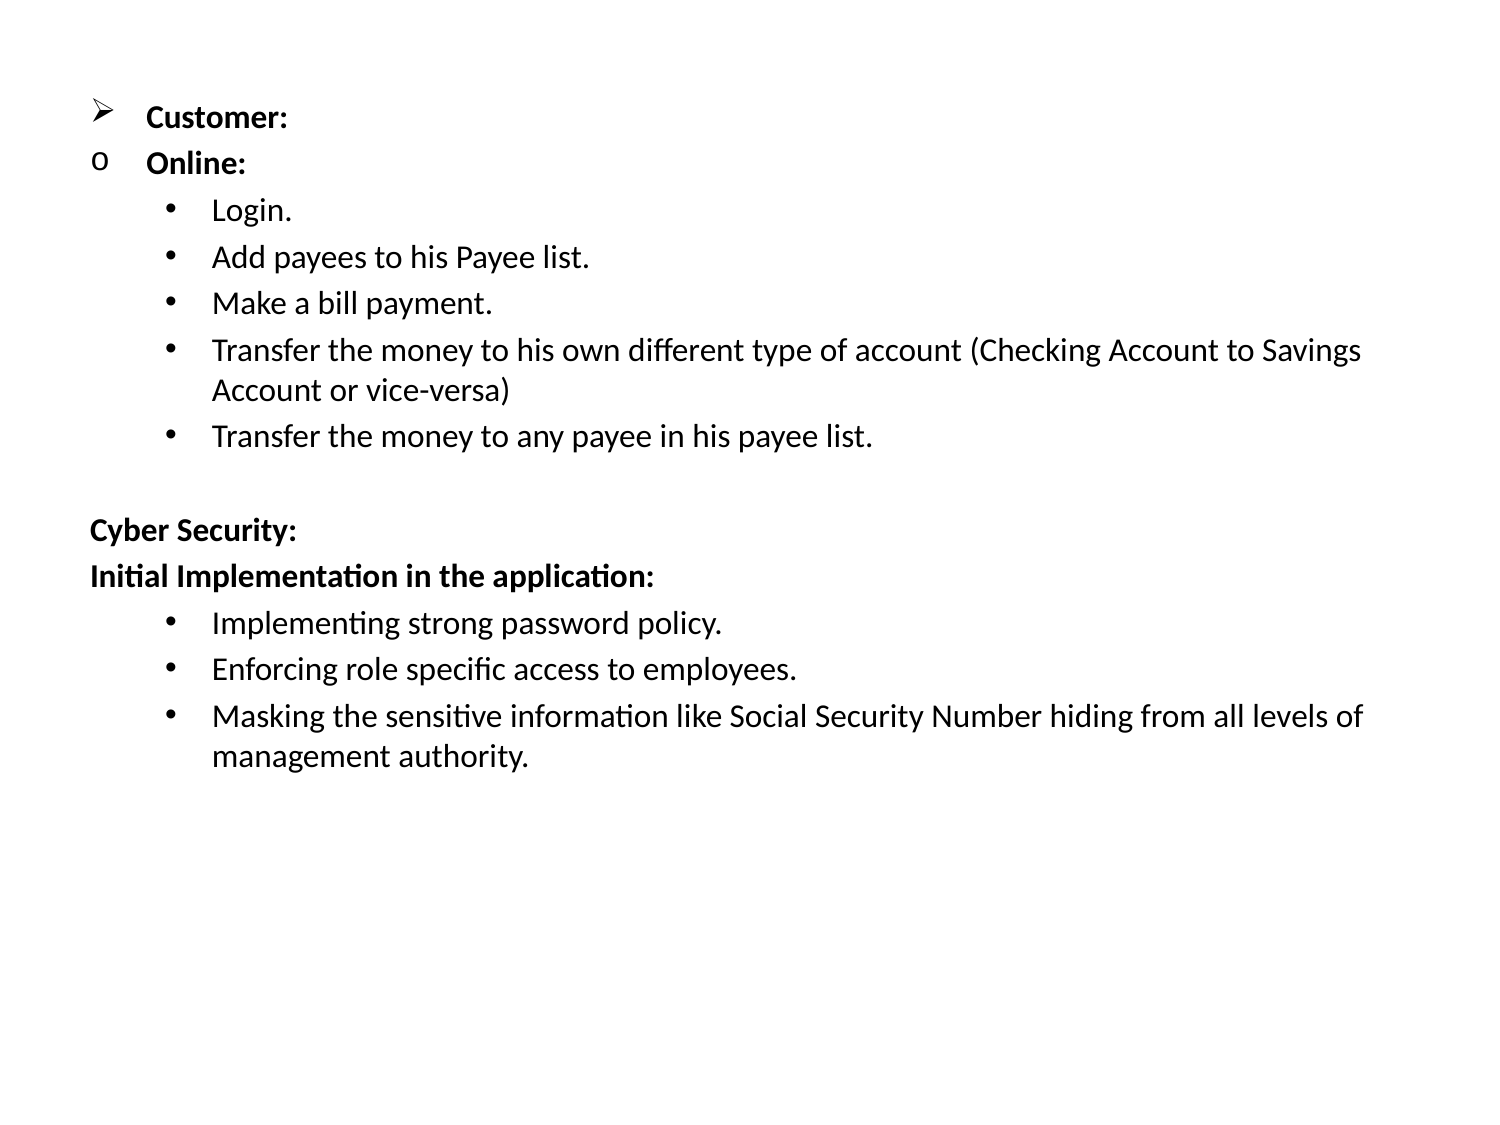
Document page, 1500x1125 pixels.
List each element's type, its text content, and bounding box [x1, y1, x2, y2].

list Customer: Online: Login. Add payees to his Payee list. Make a bill payment. Transfer the money to his own different type of account (Checking Account to Savings Account or vice-versa) Transfer the money to any payee in his payee list. Cyber Security: Initial Implementation in the application: Implementing strong password policy. Enforcing role specific access to employees. Masking the sensitive information like Social Security Number hiding from all levels of management authority. [75, 87, 1425, 1063]
